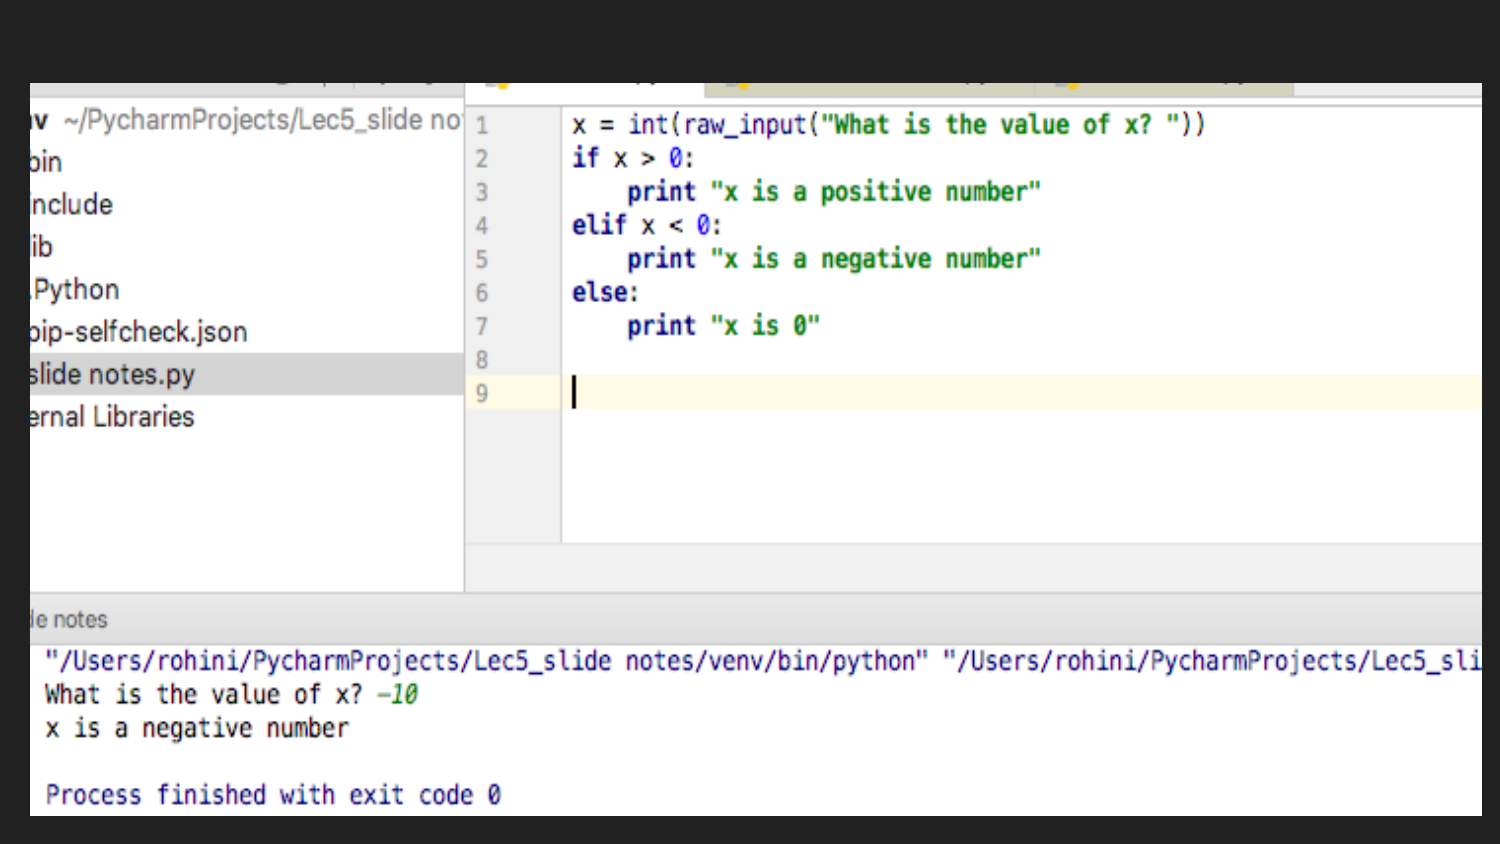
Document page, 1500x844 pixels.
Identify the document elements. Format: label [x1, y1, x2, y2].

picture [30, 83, 1482, 817]
